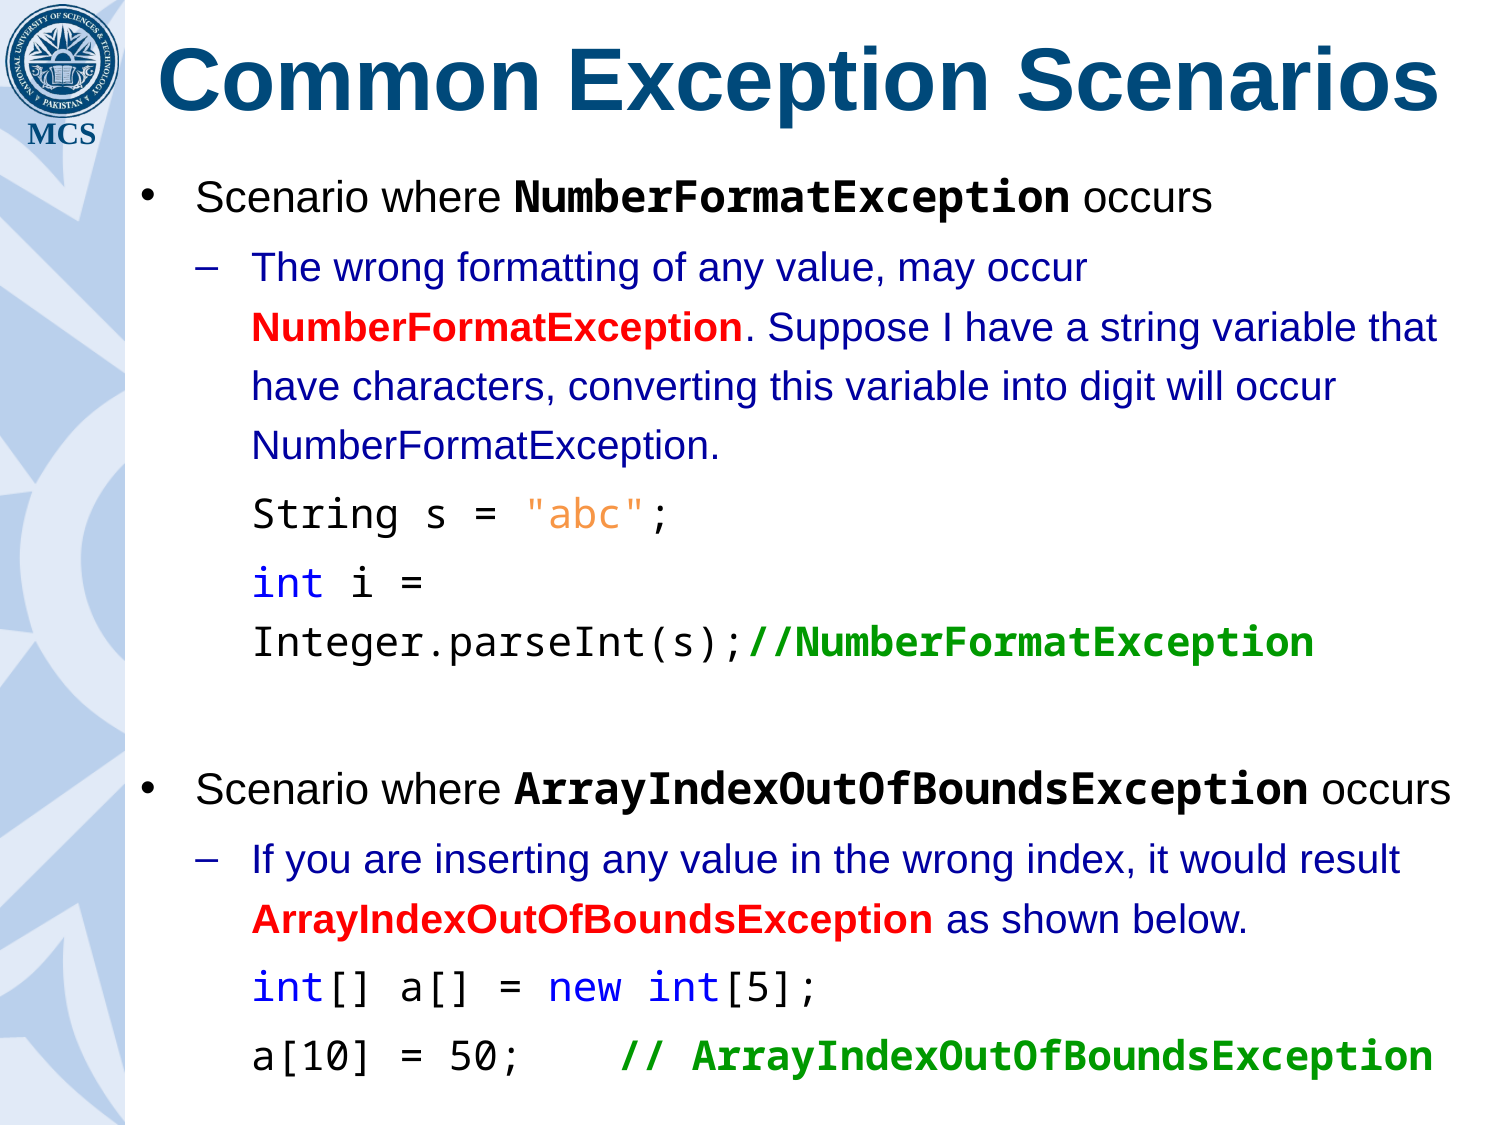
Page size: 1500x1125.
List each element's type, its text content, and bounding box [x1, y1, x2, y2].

picture [0, 0, 125, 1125]
list Scenario where NumberFormatException occurs The wrong formatting of any value, may occur NumberFormatException. Suppose I have a string variable that have characters, converting this variable into digit will occur NumberFormatException. String s = "abc"; int i = Integer.parseInt(s);//NumberFormatException Scenario where ArrayIndexOutOfBoundsException occurs If you are inserting any value in the wrong index, it would result ArrayIndexOutOfBoundsException as shown below. int[] a[] = new int[5]; a[10] = 50; // ArrayIndexOutOfBoundsException [125, 149, 1475, 1110]
title Common Exception Scenarios [125, 0, 1475, 149]
